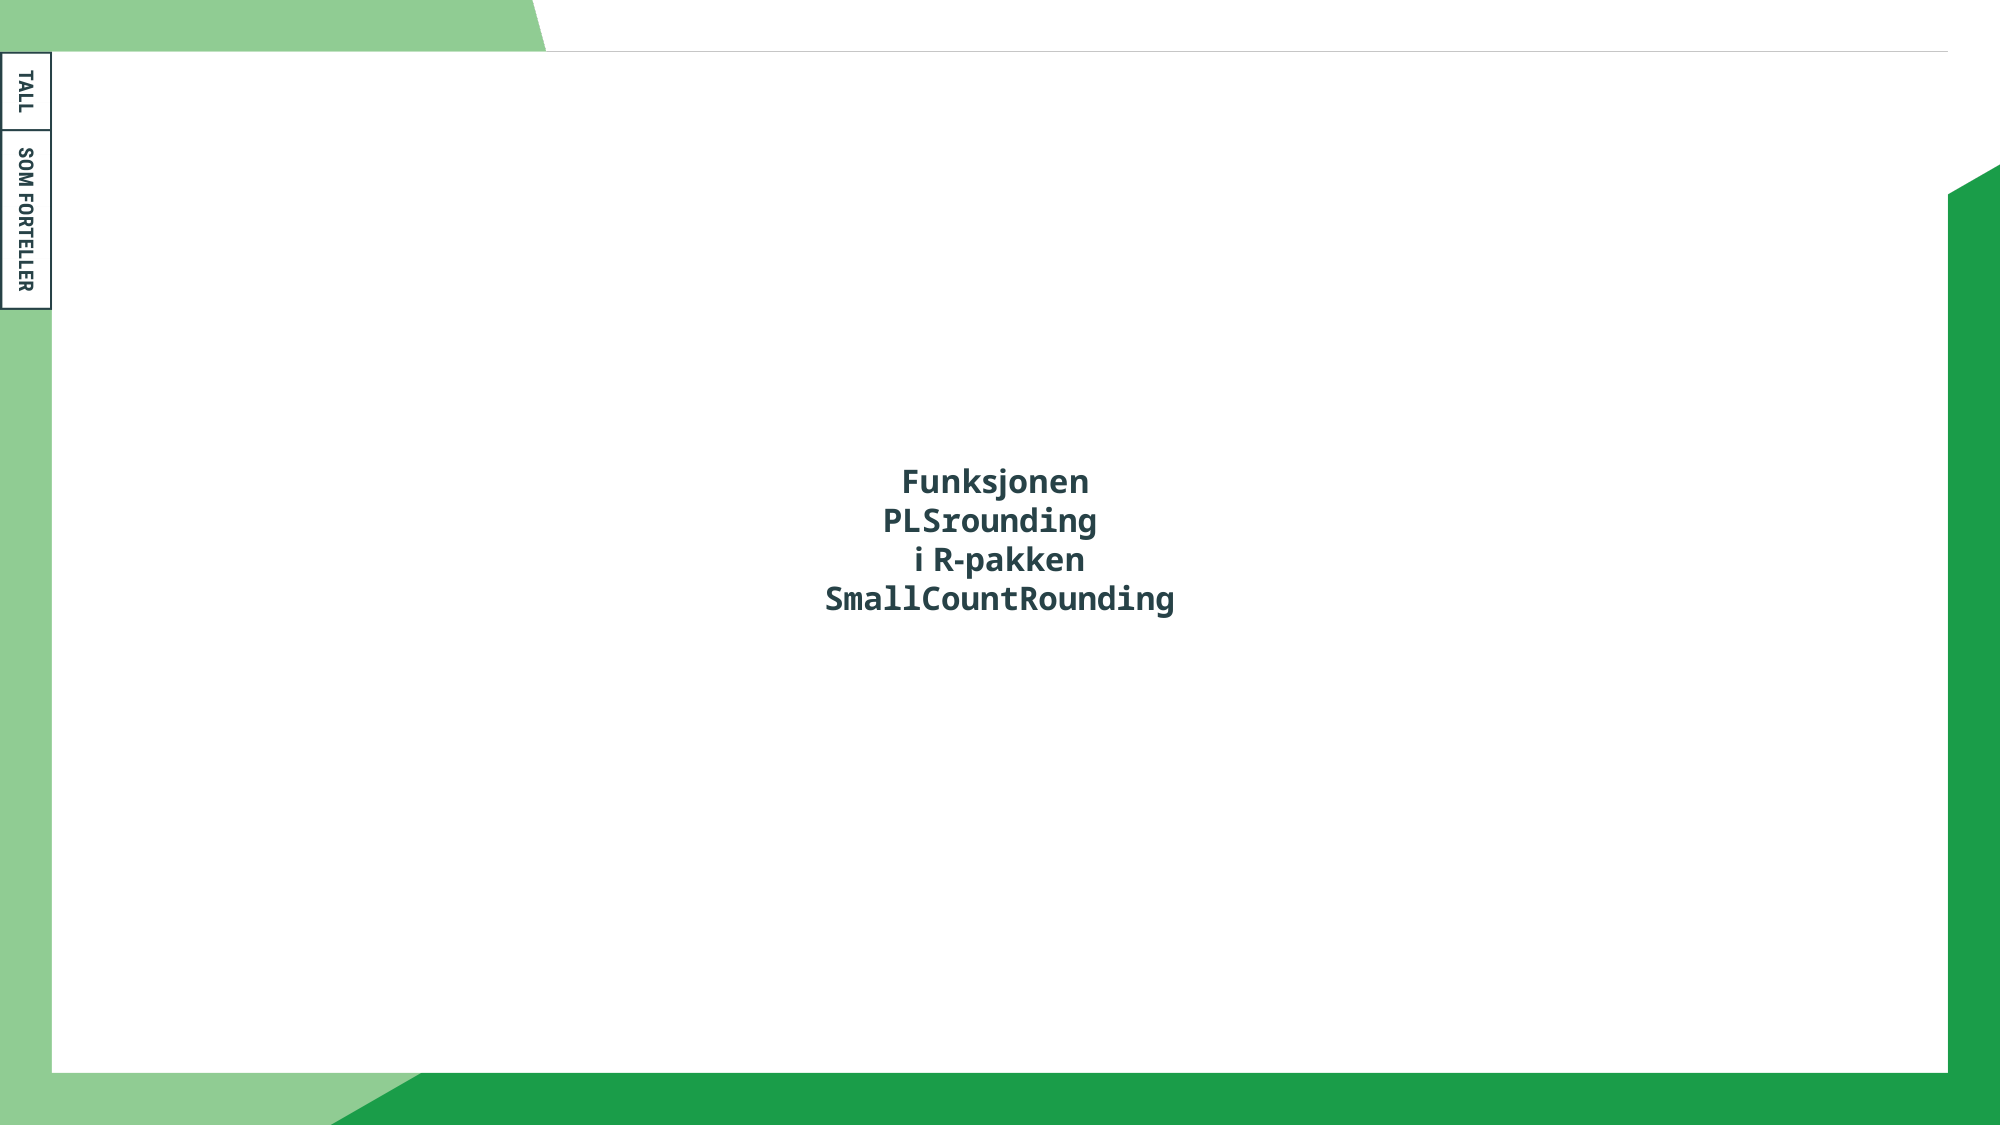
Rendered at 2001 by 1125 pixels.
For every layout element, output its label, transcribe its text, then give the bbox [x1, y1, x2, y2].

picture [0, 0, 2000, 1125]
title Funksjonen PLSrounding i R-pakken SmallCountRounding [229, 459, 1771, 626]
